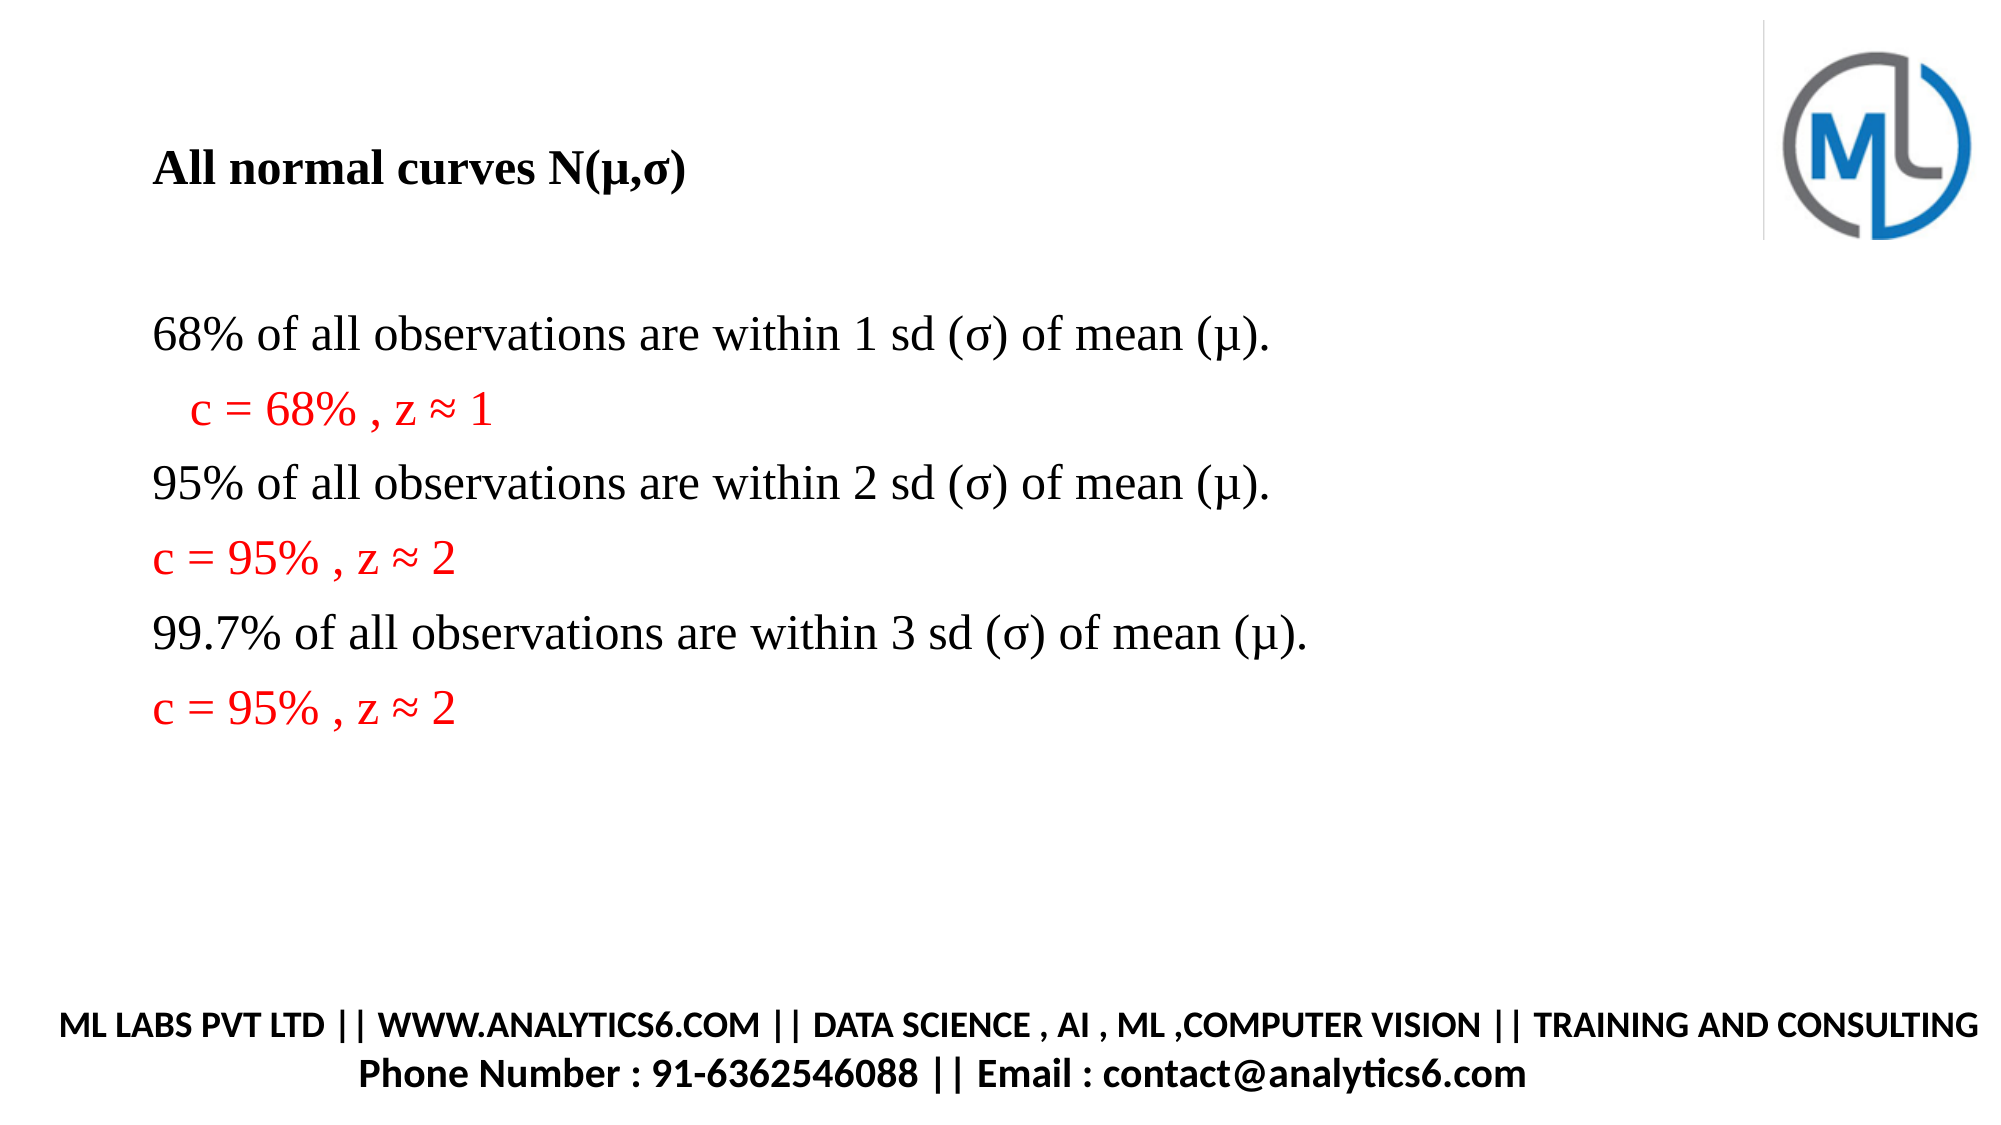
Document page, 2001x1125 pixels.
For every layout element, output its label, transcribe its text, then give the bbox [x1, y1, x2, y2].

title All normal curves N(µ,σ) [137, 59, 1863, 278]
text_box ML LABS PVT LTD || WWW.ANALYTICS6.COM || DATA SCIENCE , AI , ML ,COMPUTER VISION || TRAINING AND CONSULTING Phone Number : 91-6362546088 || Email : contact@analytics6.com [43, 993, 2000, 1103]
list 68% of all observations are within 1 sd (σ) of mean (µ). c = 68% , z ≈ 1 95% of all observations are within 2 sd (σ) of mean (µ). c = 95% , z ≈ 2 99.7% of all observations are within 3 sd (σ) of mean (µ). c = 95% , z ≈ 2 [137, 299, 1863, 832]
picture [1761, 20, 1981, 240]
